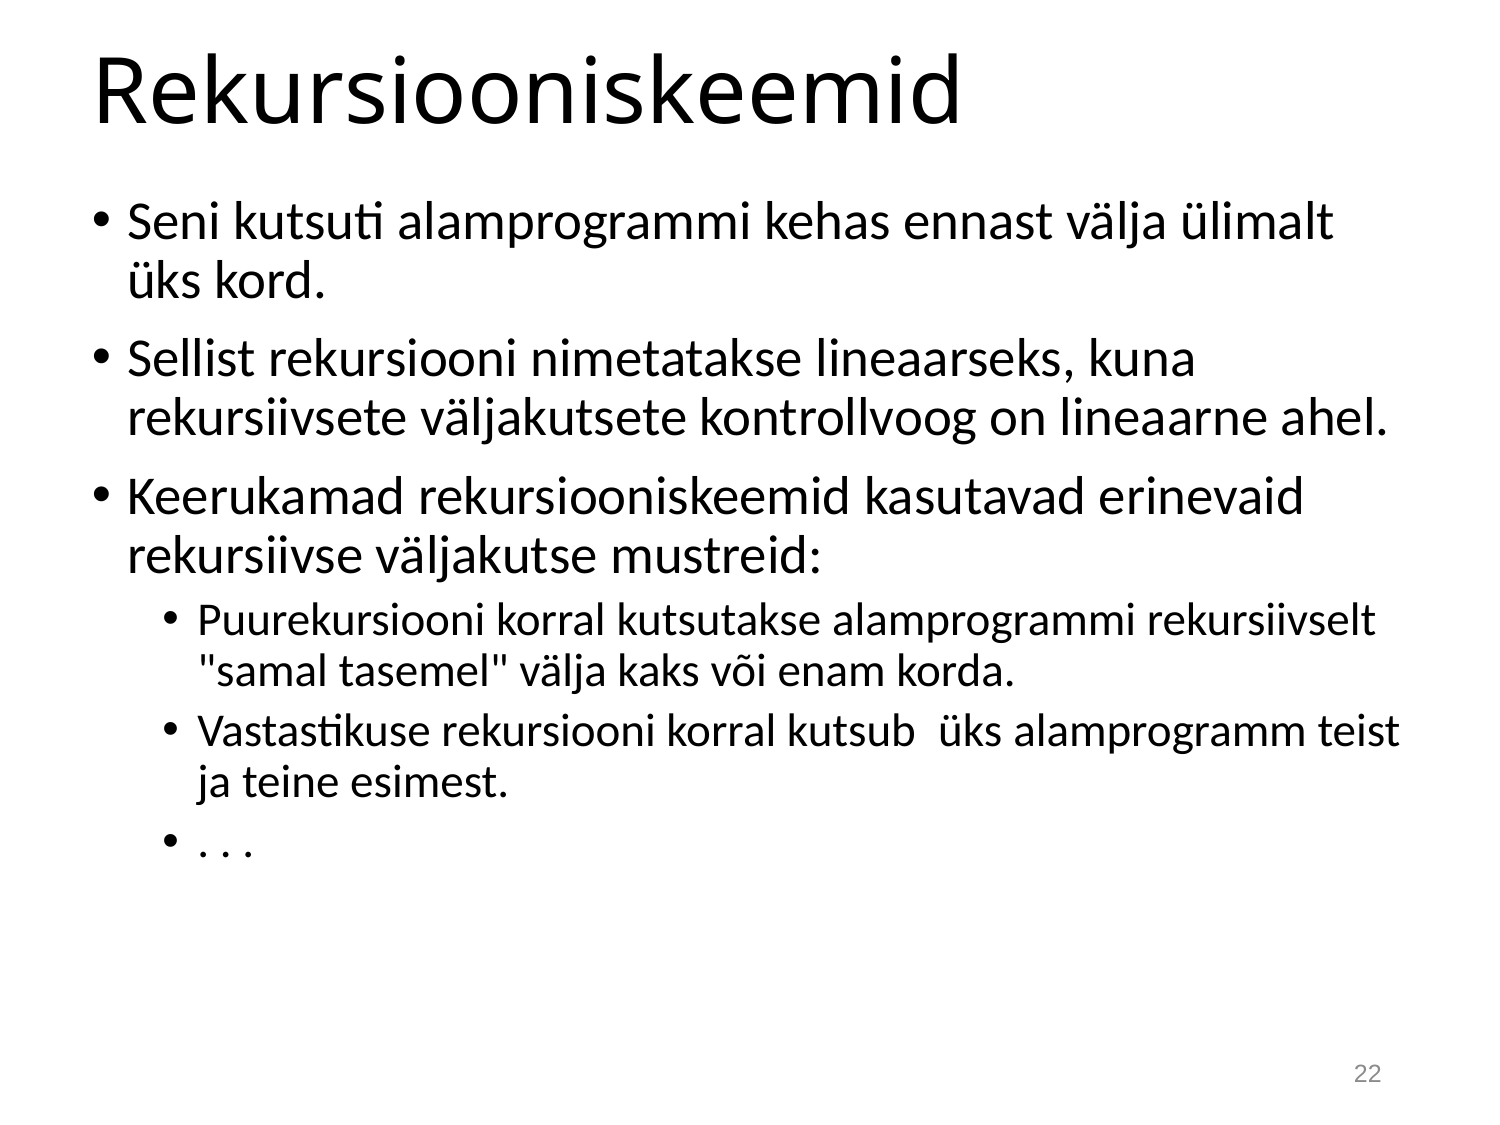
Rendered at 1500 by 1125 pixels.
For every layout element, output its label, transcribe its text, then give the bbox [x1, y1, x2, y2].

title Rekursiooniskeemid [76, 0, 1427, 184]
list Seni kutsuti alamprogrammi kehas ennast välja ülimalt üks kord. Sellist rekursiooni nimetatakse lineaarseks, kuna rekursiivsete väljakutsete kontrollvoog on lineaarne ahel. Keerukamad rekursiooniskeemid kasutavad erinevaid rekursiivse väljakutse mustreid: Puurekursiooni korral kutsutakse alamprogrammi rekursiivselt "samal tasemel" välja kaks või enam korda. Vastastikuse rekursiooni korral kutsub üks alamprogramm teist ja teine esimest. . . . [76, 184, 1427, 927]
slide_number 22 [1059, 1042, 1397, 1103]
